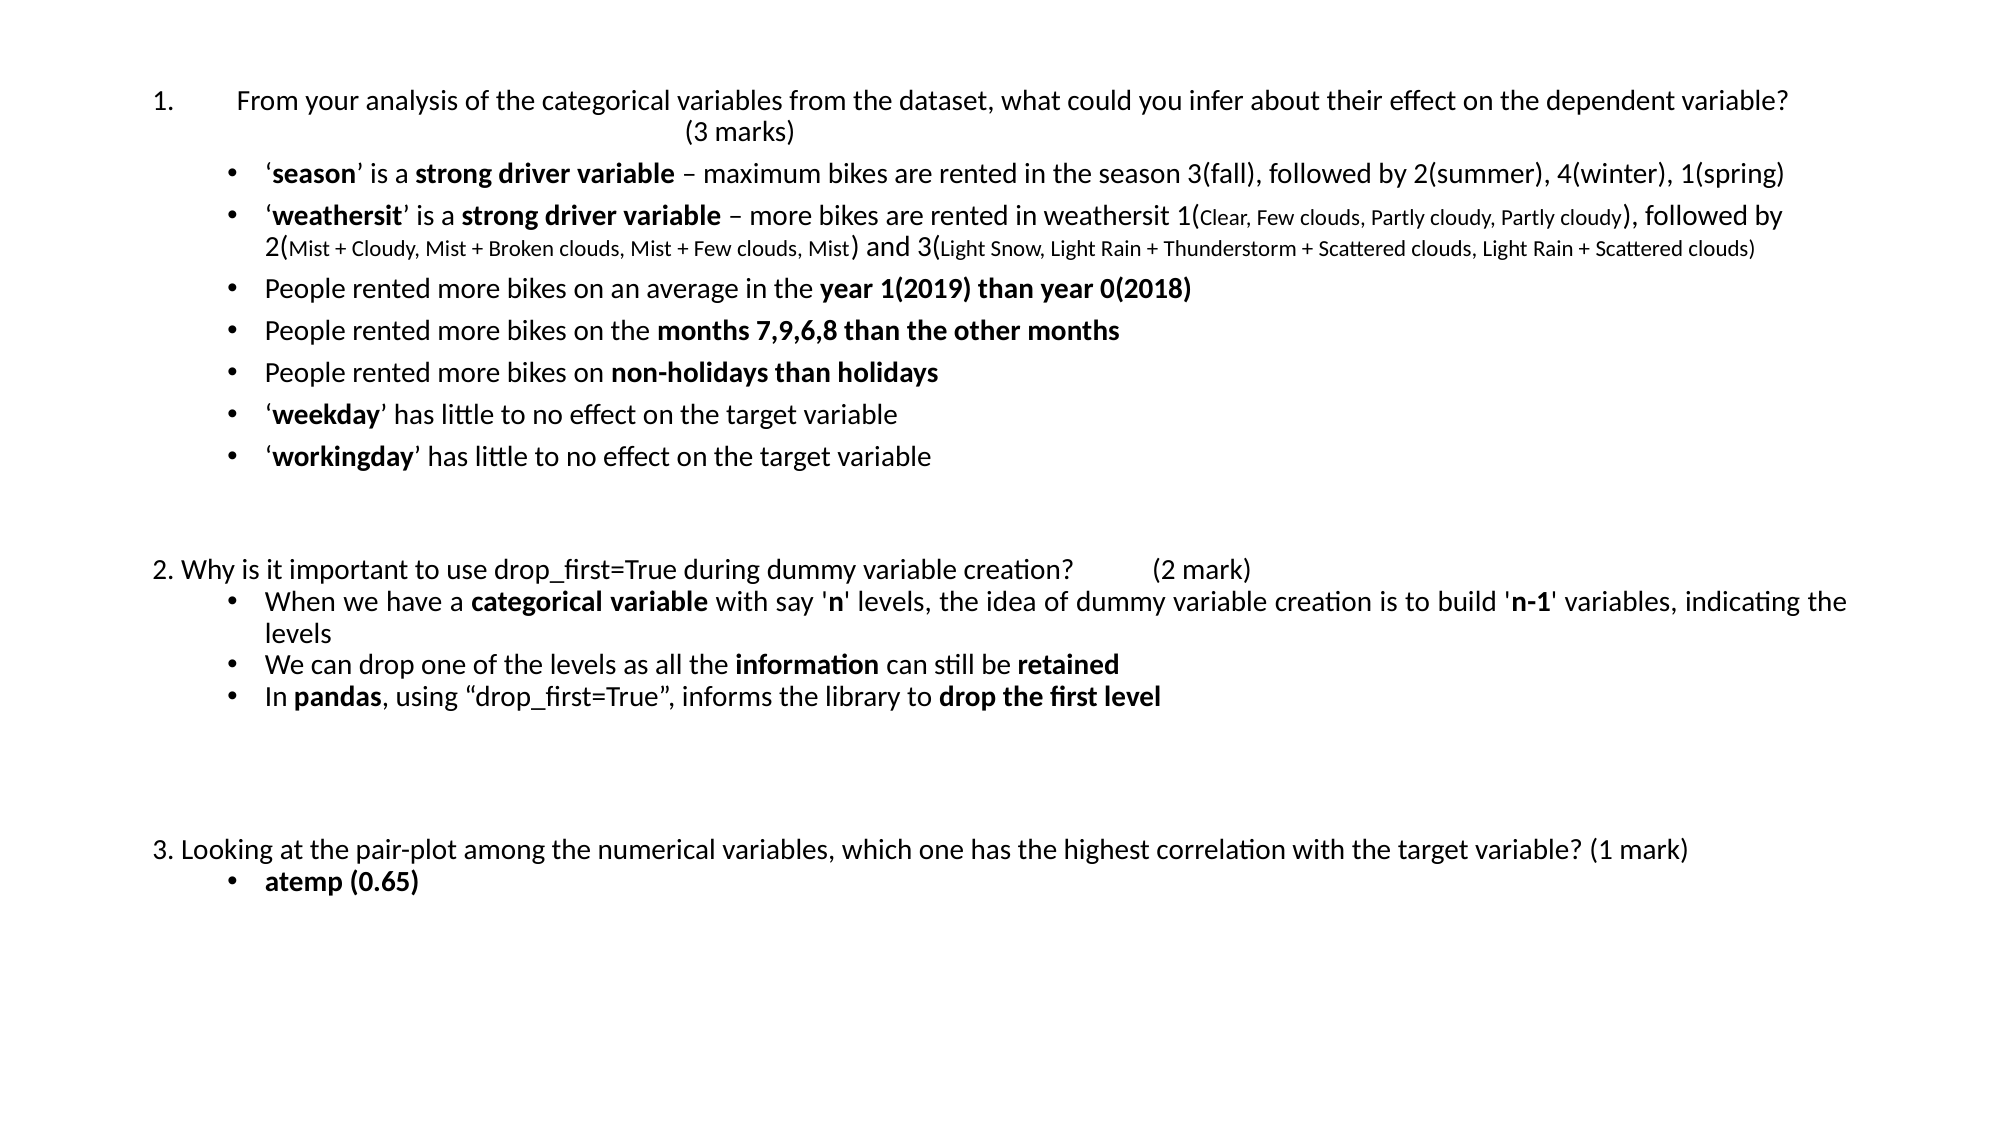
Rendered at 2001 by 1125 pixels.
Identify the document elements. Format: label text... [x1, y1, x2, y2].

list From your analysis of the categorical variables from the dataset, what could you infer about their effect on the dependent variable? (3 marks) ‘season’ is a strong driver variable – maximum bikes are rented in the season 3(fall), followed by 2(summer), 4(winter), 1(spring) ‘weathersit’ is a strong driver variable – more bikes are rented in weathersit 1(Clear, Few clouds, Partly cloudy, Partly cloudy), followed by 2(Mist + Cloudy, Mist + Broken clouds, Mist + Few clouds, Mist) and 3(Light Snow, Light Rain + Thunderstorm + Scattered clouds, Light Rain + Scattered clouds) People rented more bikes on an average in the year 1(2019) than year 0(2018) People rented more bikes on the months 7,9,6,8 than the other months People rented more bikes on non-holidays than holidays ‘weekday’ has little to no effect on the target variable ‘workingday’ has little to no effect on the target variable 2. Why is it important to use drop_first=True during dummy variable creation? (2 mark) When we have a categorical variable with say 'n' levels, the idea of dummy variable creation is to build 'n-1' variables, indicating the levels We can drop one of the levels as all the information can still be retained In pandas, using “drop_first=True”, informs the library to drop the first level 3. Looking at the pair-plot among the numerical variables, which one has the highest correlation with the target variable? (1 mark) atemp (0.65) [137, 77, 1863, 1014]
